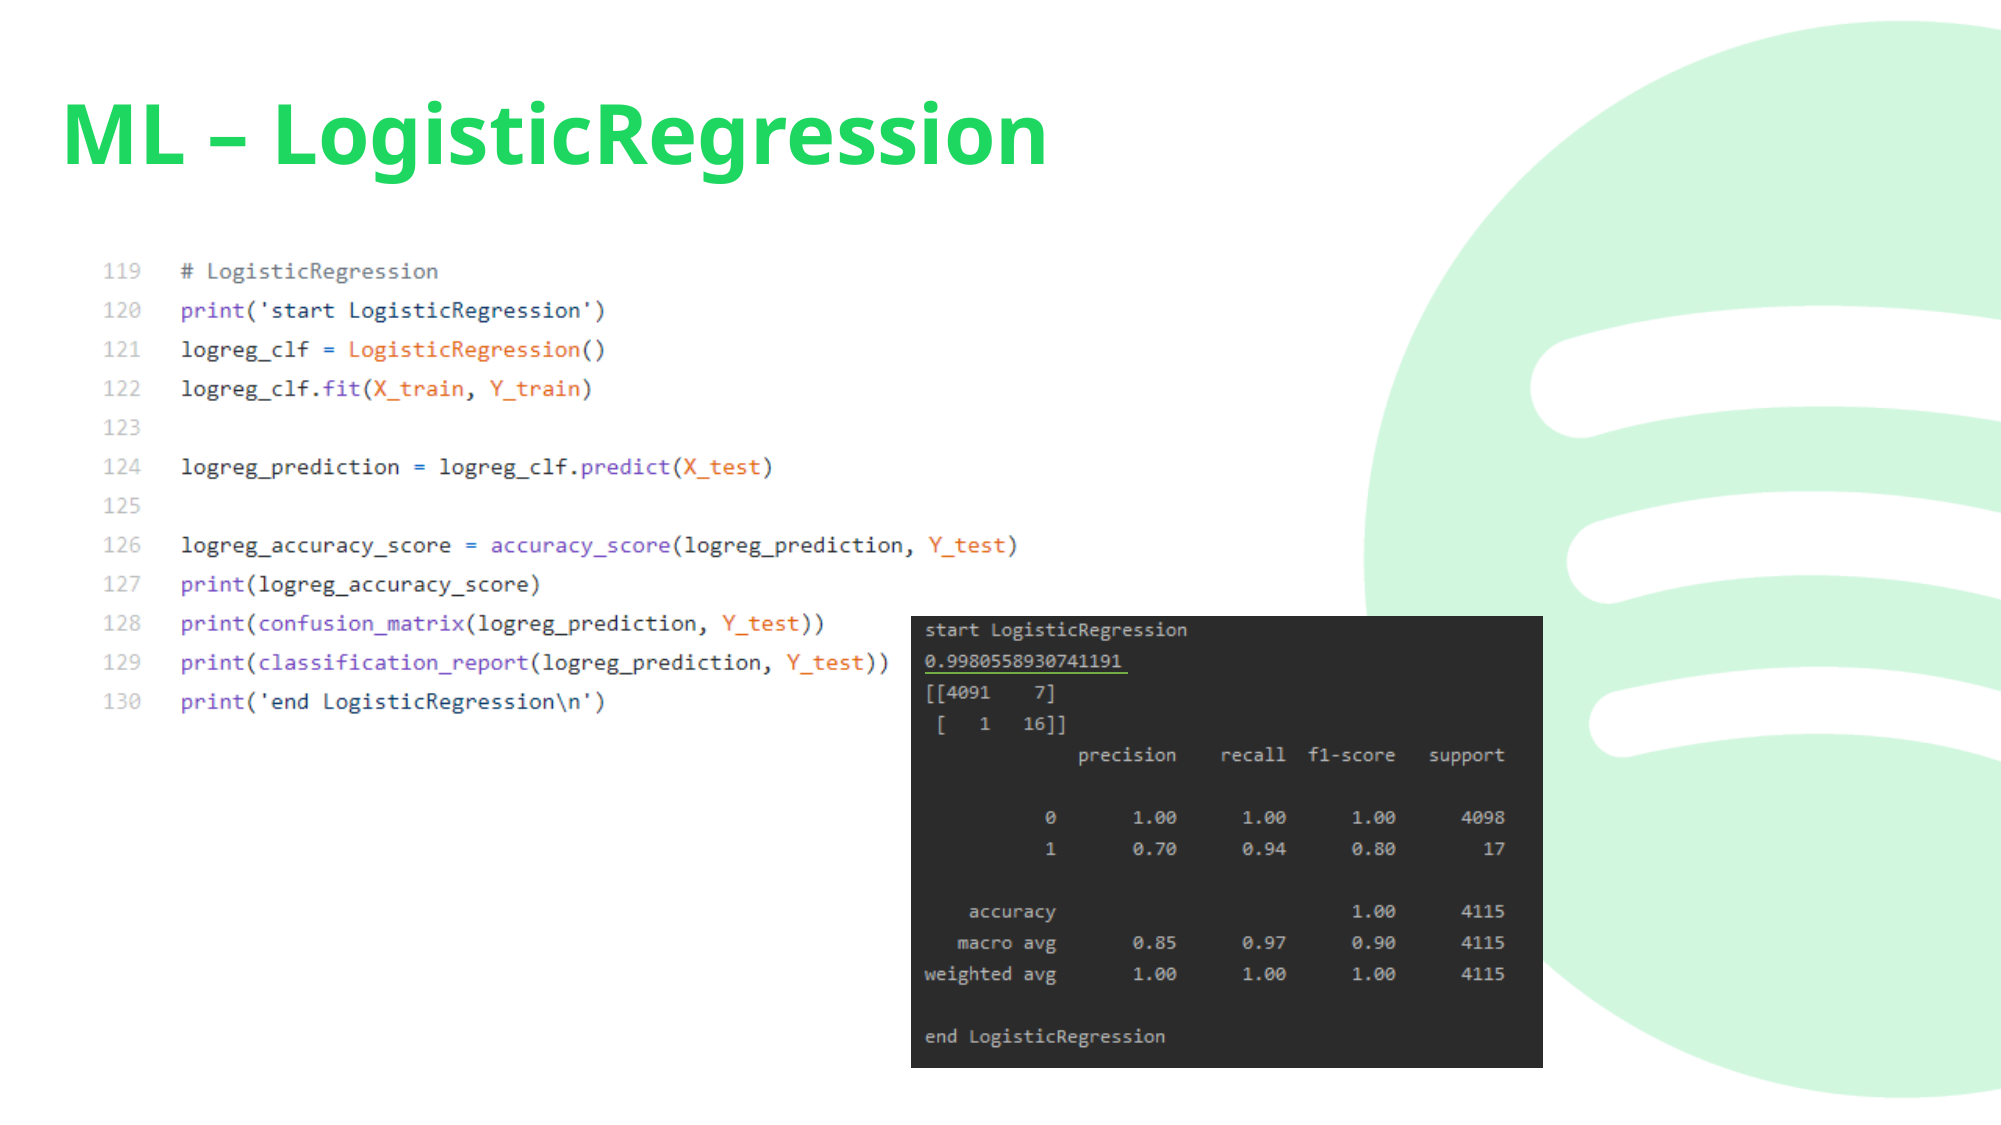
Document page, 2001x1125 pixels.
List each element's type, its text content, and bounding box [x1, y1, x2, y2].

text_box ML – LogisticRegression [45, 73, 1540, 189]
picture [95, 257, 1543, 1068]
